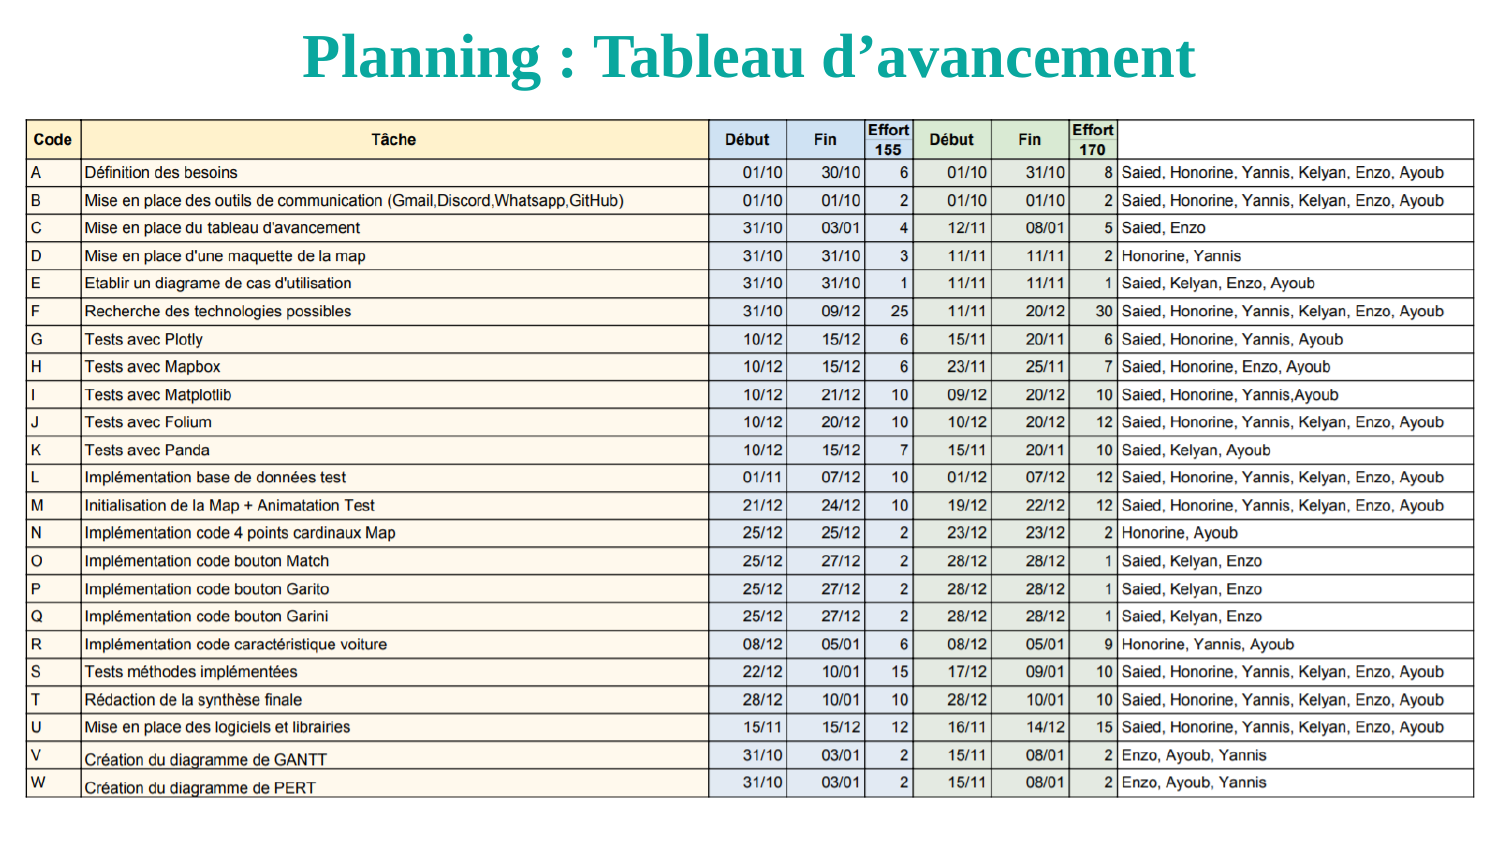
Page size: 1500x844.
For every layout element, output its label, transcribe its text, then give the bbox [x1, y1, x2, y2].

picture [24, 118, 1476, 798]
title Planning : Tableau d’avancement [51, 0, 1449, 94]
